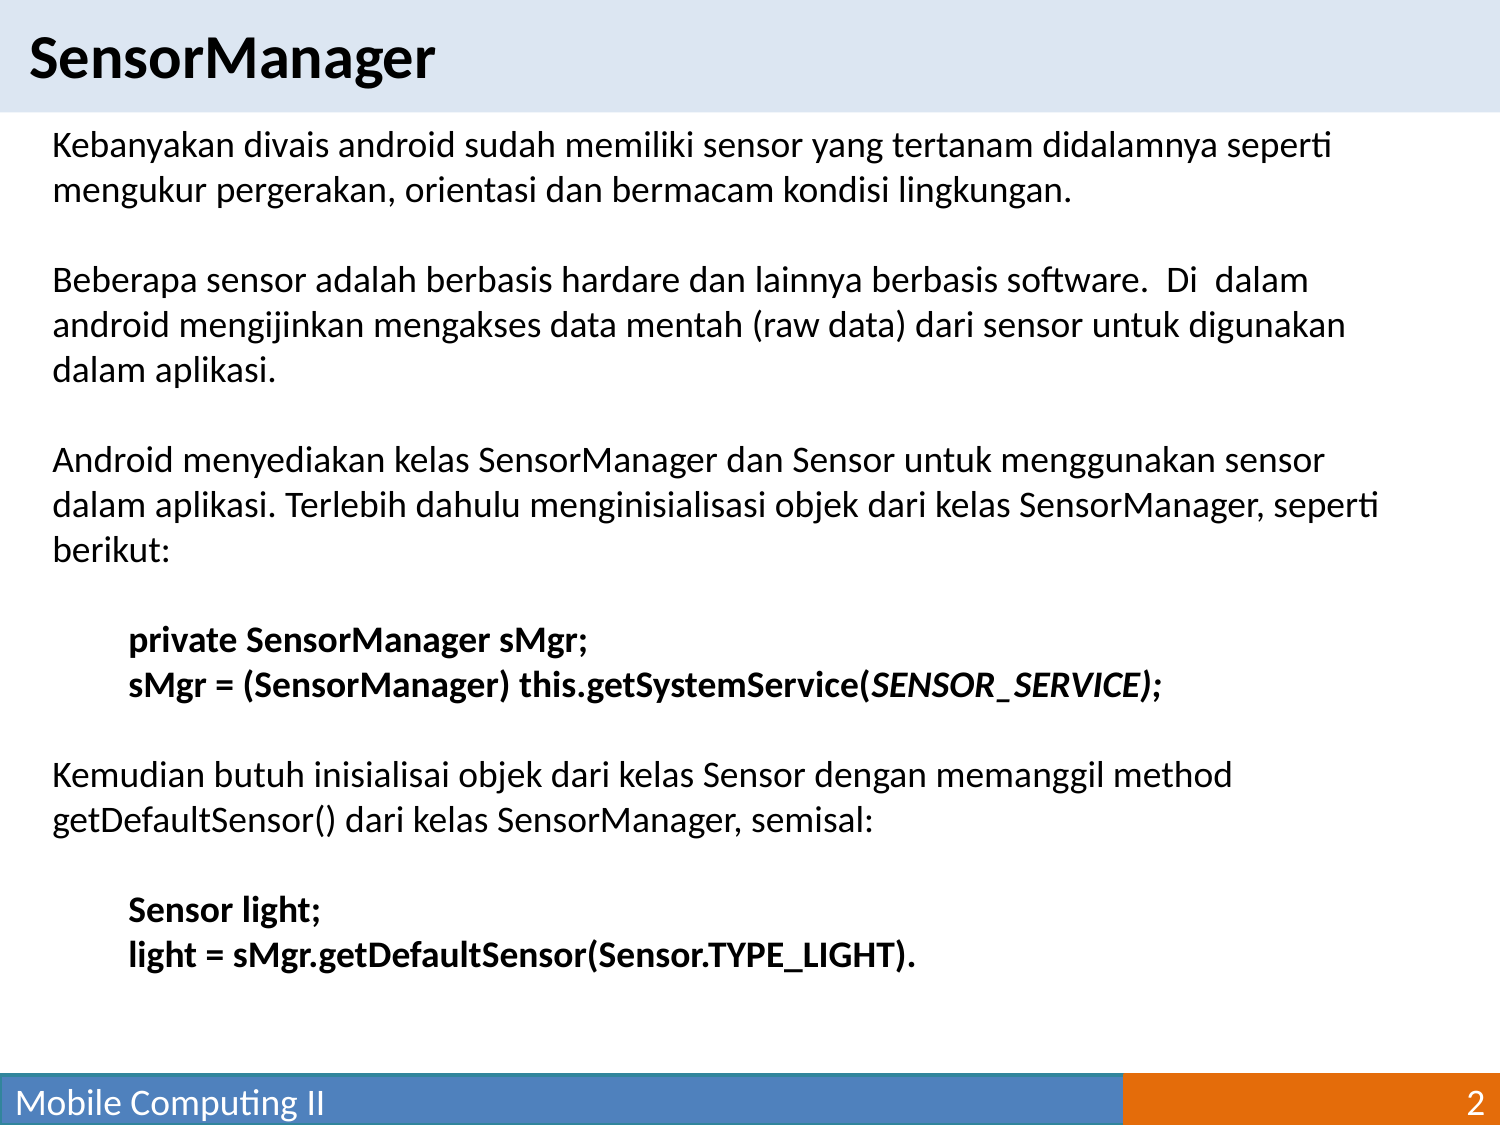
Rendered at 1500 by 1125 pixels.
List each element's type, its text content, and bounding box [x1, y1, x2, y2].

text_box [0, 0, 1500, 115]
text_box 2 [1123, 1073, 1500, 1125]
text_box SensorManager [14, 9, 453, 99]
text_box Mobile Computing II [0, 1073, 1123, 1125]
text_box Kebanyakan divais android sudah memiliki sensor yang tertanam didalamnya seperti mengukur pergerakan, orientasi dan bermacam kondisi lingkungan. Beberapa sensor adalah berbasis hardare dan lainnya berbasis software. Di dalam android mengijinkan mengakses data mentah (raw data) dari sensor untuk digunakan dalam aplikasi. Android menyediakan kelas SensorManager dan Sensor untuk menggunakan sensor dalam aplikasi. Terlebih dahulu menginisialisasi objek dari kelas SensorManager, seperti berikut: private SensorManager sMgr; sMgr = (SensorManager) this.getSystemService(SENSOR_SERVICE); Kemudian butuh inisialisai objek dari kelas Sensor dengan memanggil method getDefaultSensor() dari kelas SensorManager, semisal: Sensor light; light = sMgr.getDefaultSensor(Sensor.TYPE_LIGHT). [37, 112, 1425, 983]
